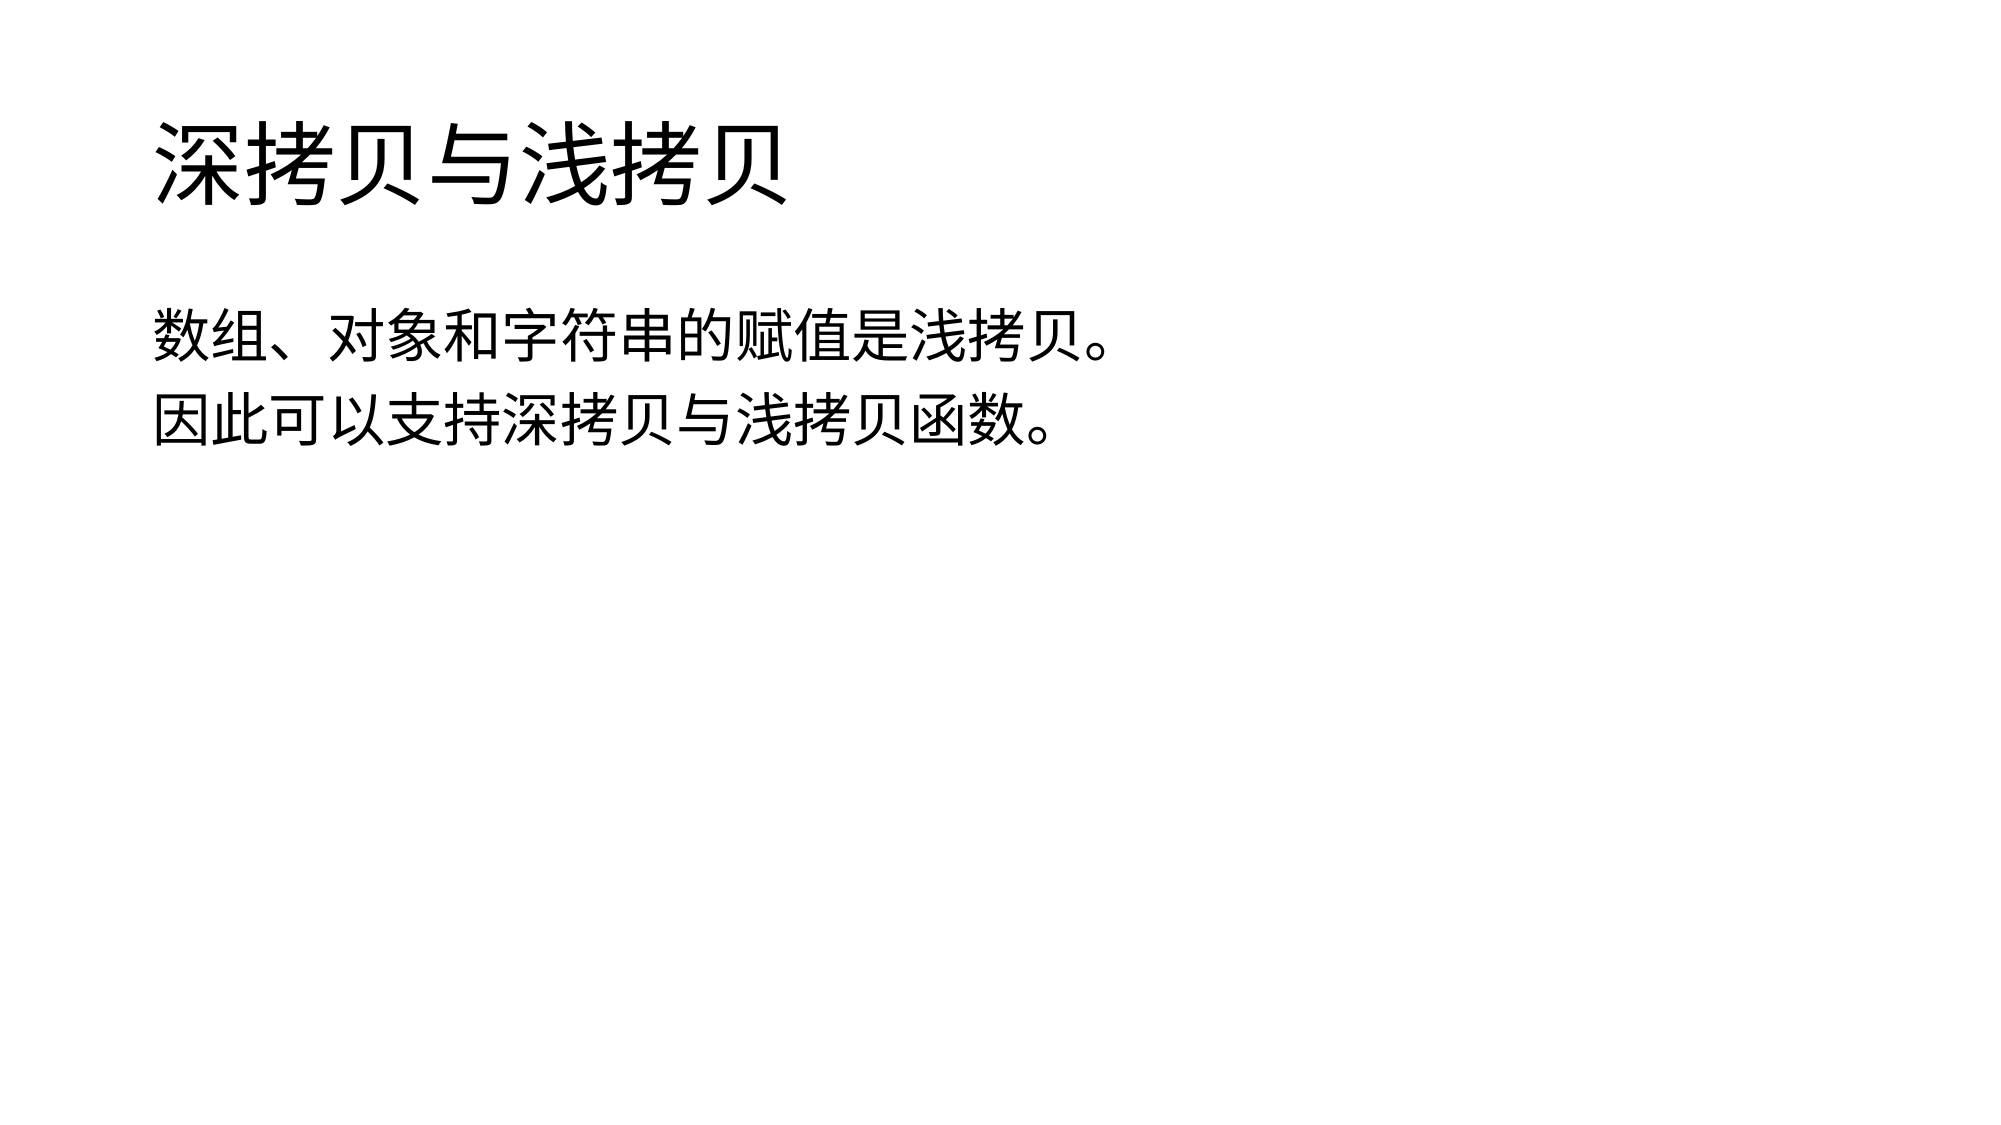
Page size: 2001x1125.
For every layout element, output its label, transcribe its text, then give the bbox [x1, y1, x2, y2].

title 深拷贝与浅拷贝 [137, 59, 1863, 278]
list 数组、对象和字符串的赋值是浅拷贝。 因此可以支持深拷贝与浅拷贝函数。 [137, 299, 1863, 1014]
